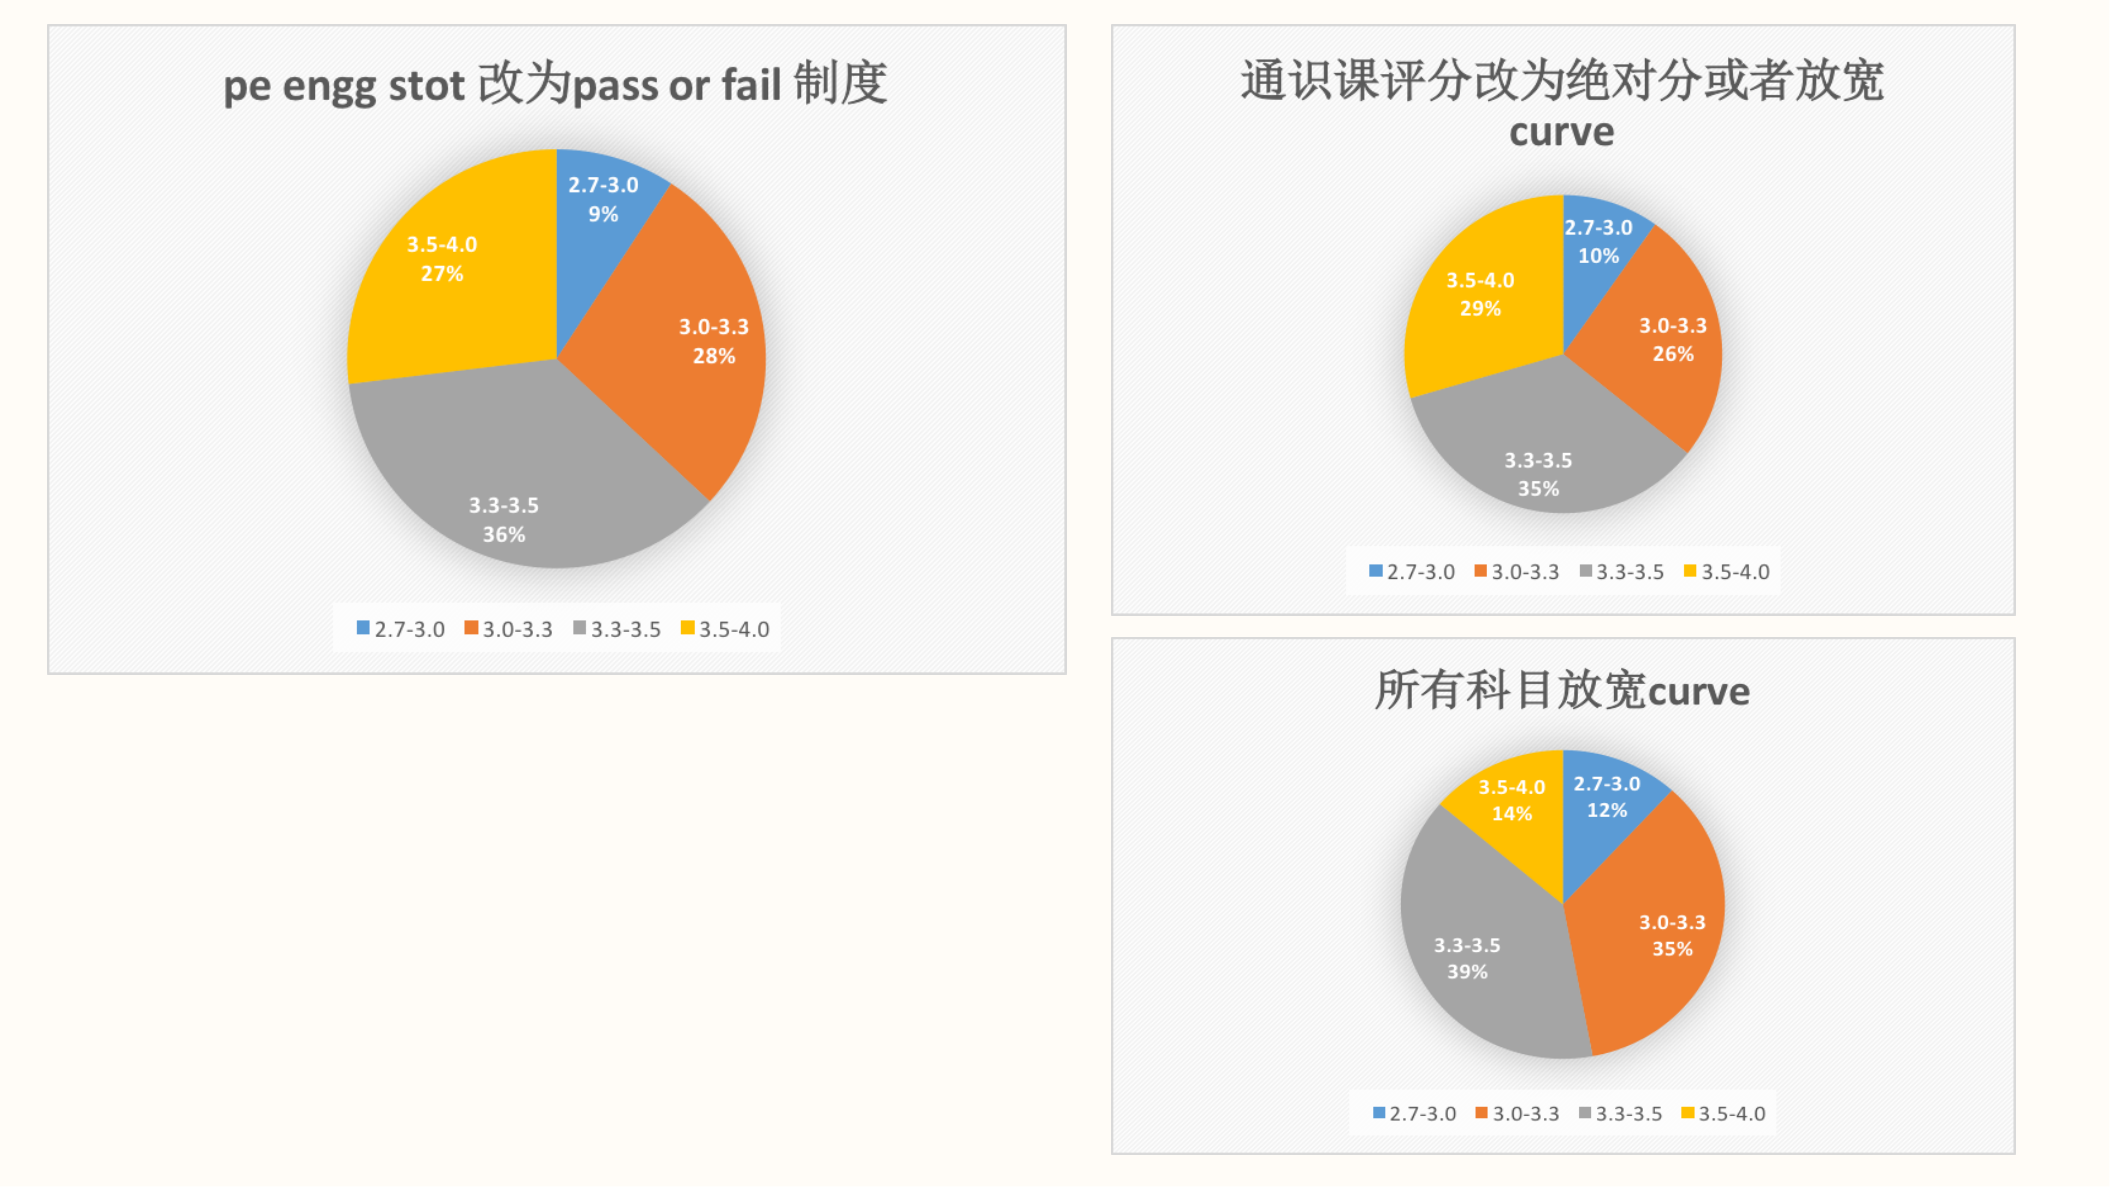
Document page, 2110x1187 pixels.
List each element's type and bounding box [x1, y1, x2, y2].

picture [1111, 636, 2016, 1156]
picture [46, 24, 1067, 676]
picture [1111, 24, 2016, 616]
